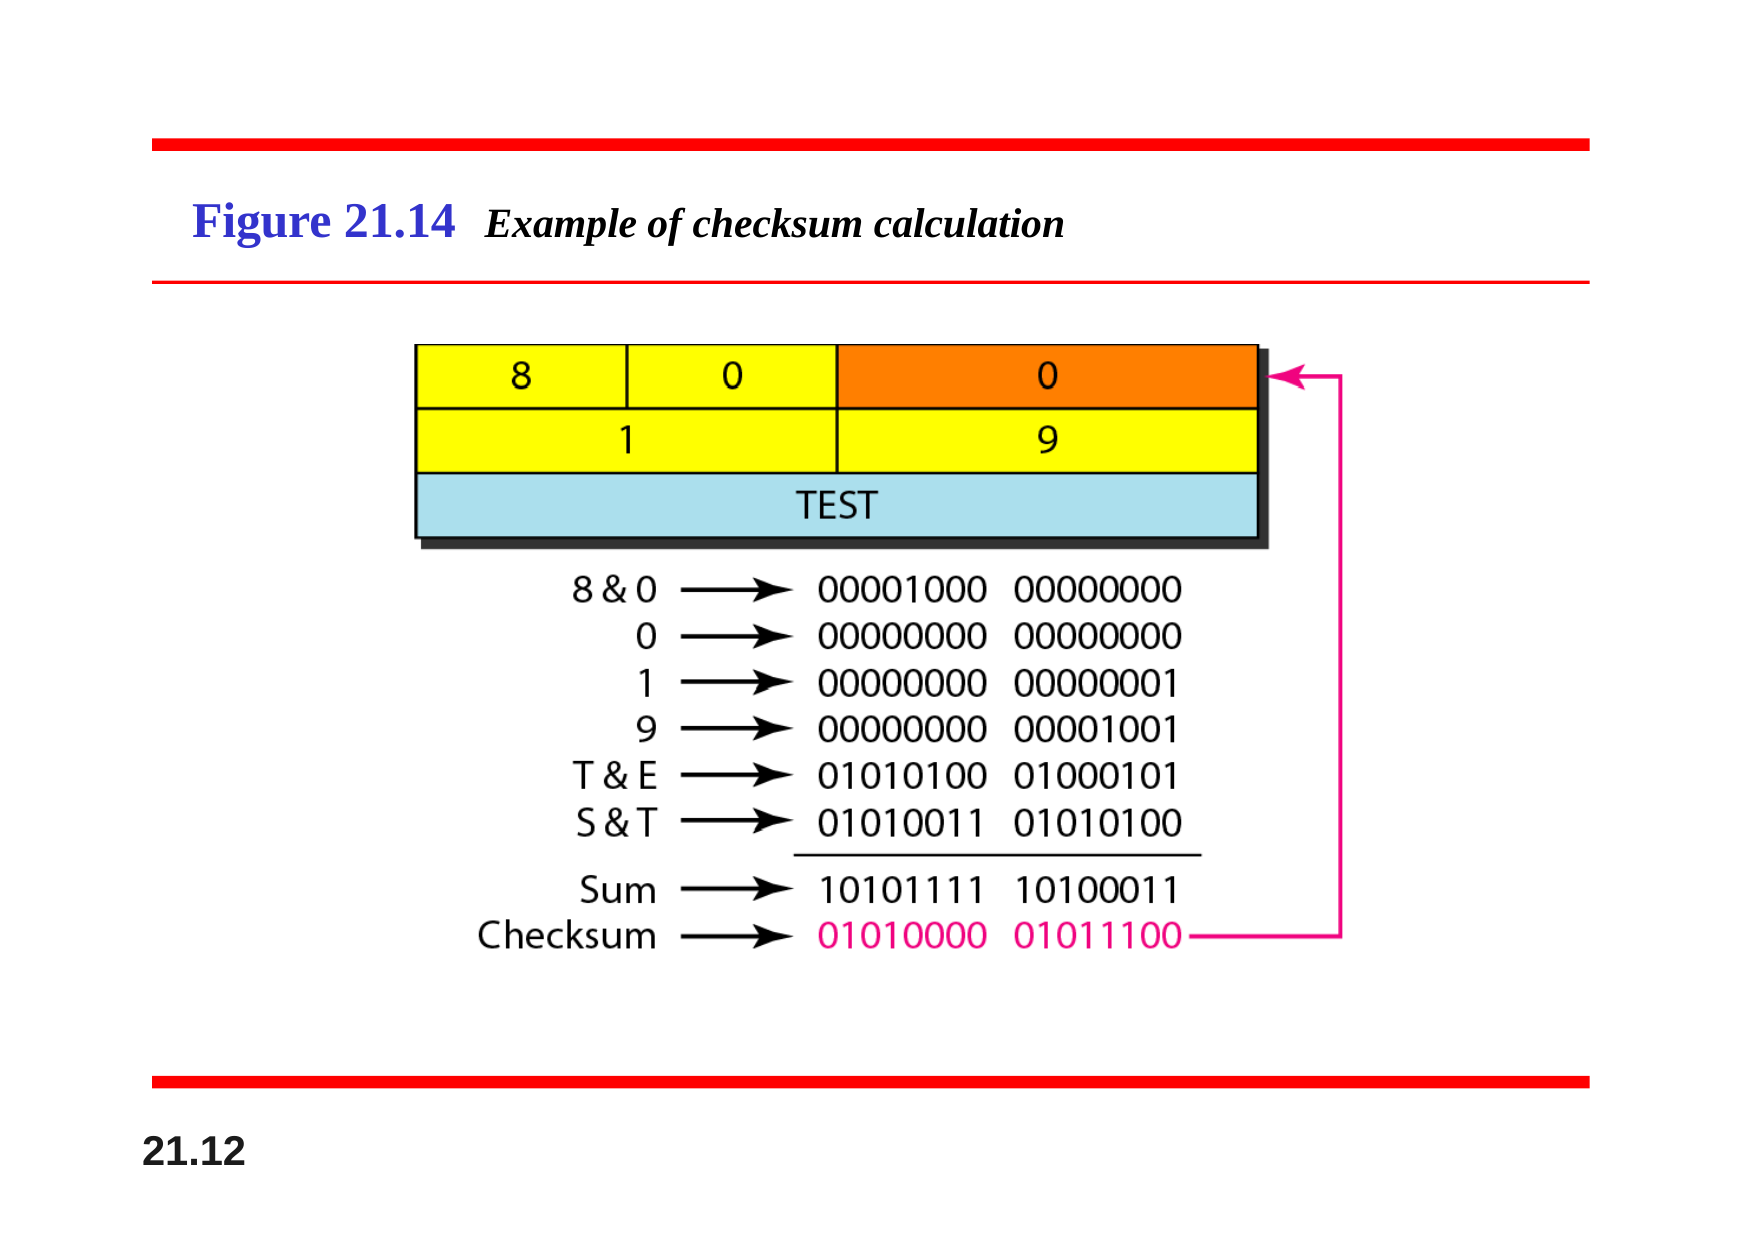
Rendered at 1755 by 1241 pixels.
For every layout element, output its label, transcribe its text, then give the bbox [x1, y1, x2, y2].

text_box [152, 1075, 1590, 1089]
text_box [414, 344, 1343, 960]
slide_number 21.12 [140, 1125, 253, 1241]
title Figure 21.14 Example of checksum calculation [190, 185, 1067, 396]
